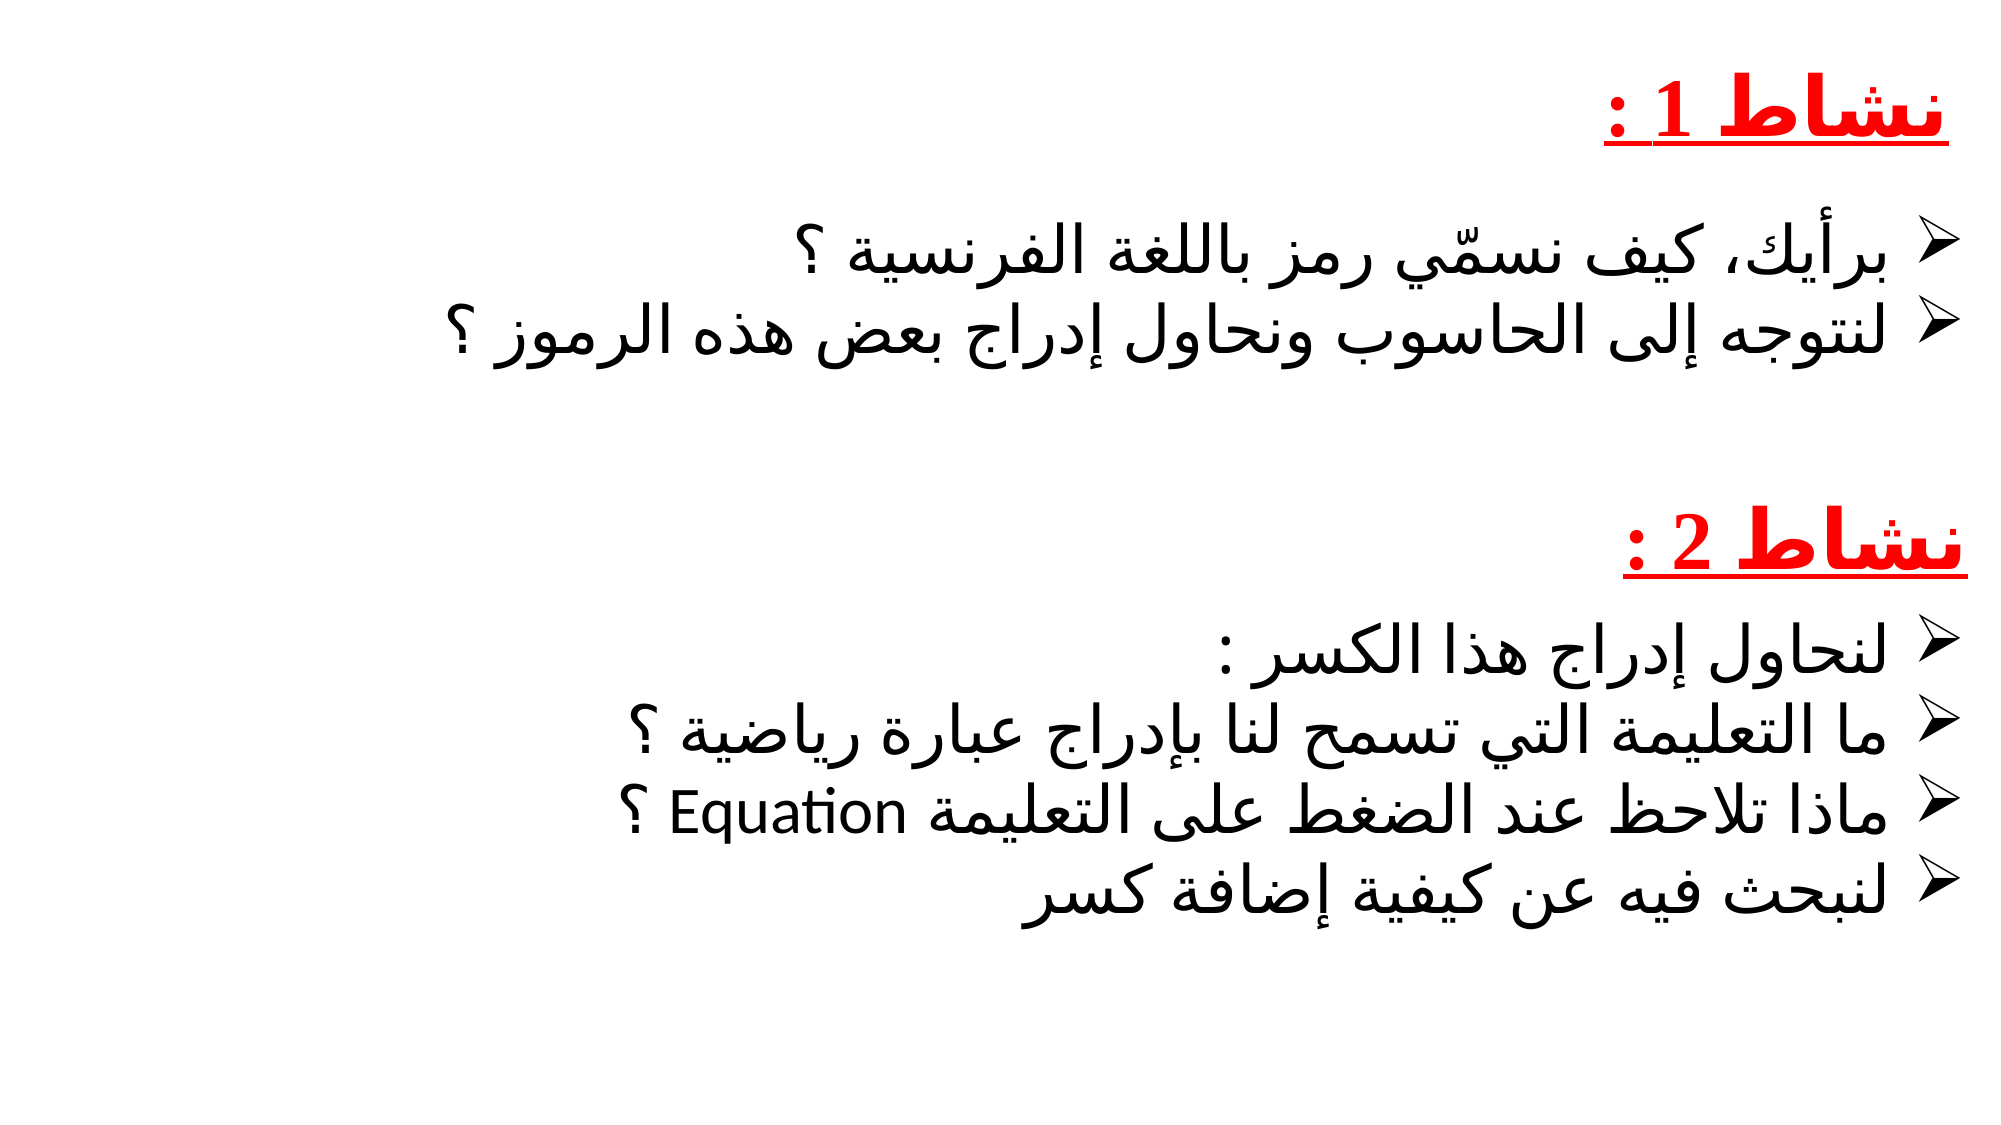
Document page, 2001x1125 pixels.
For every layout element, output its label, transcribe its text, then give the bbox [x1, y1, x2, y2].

text_box نشاط 2 : [18, 463, 1983, 594]
text_box نشاط 1 : [0, 30, 1964, 161]
